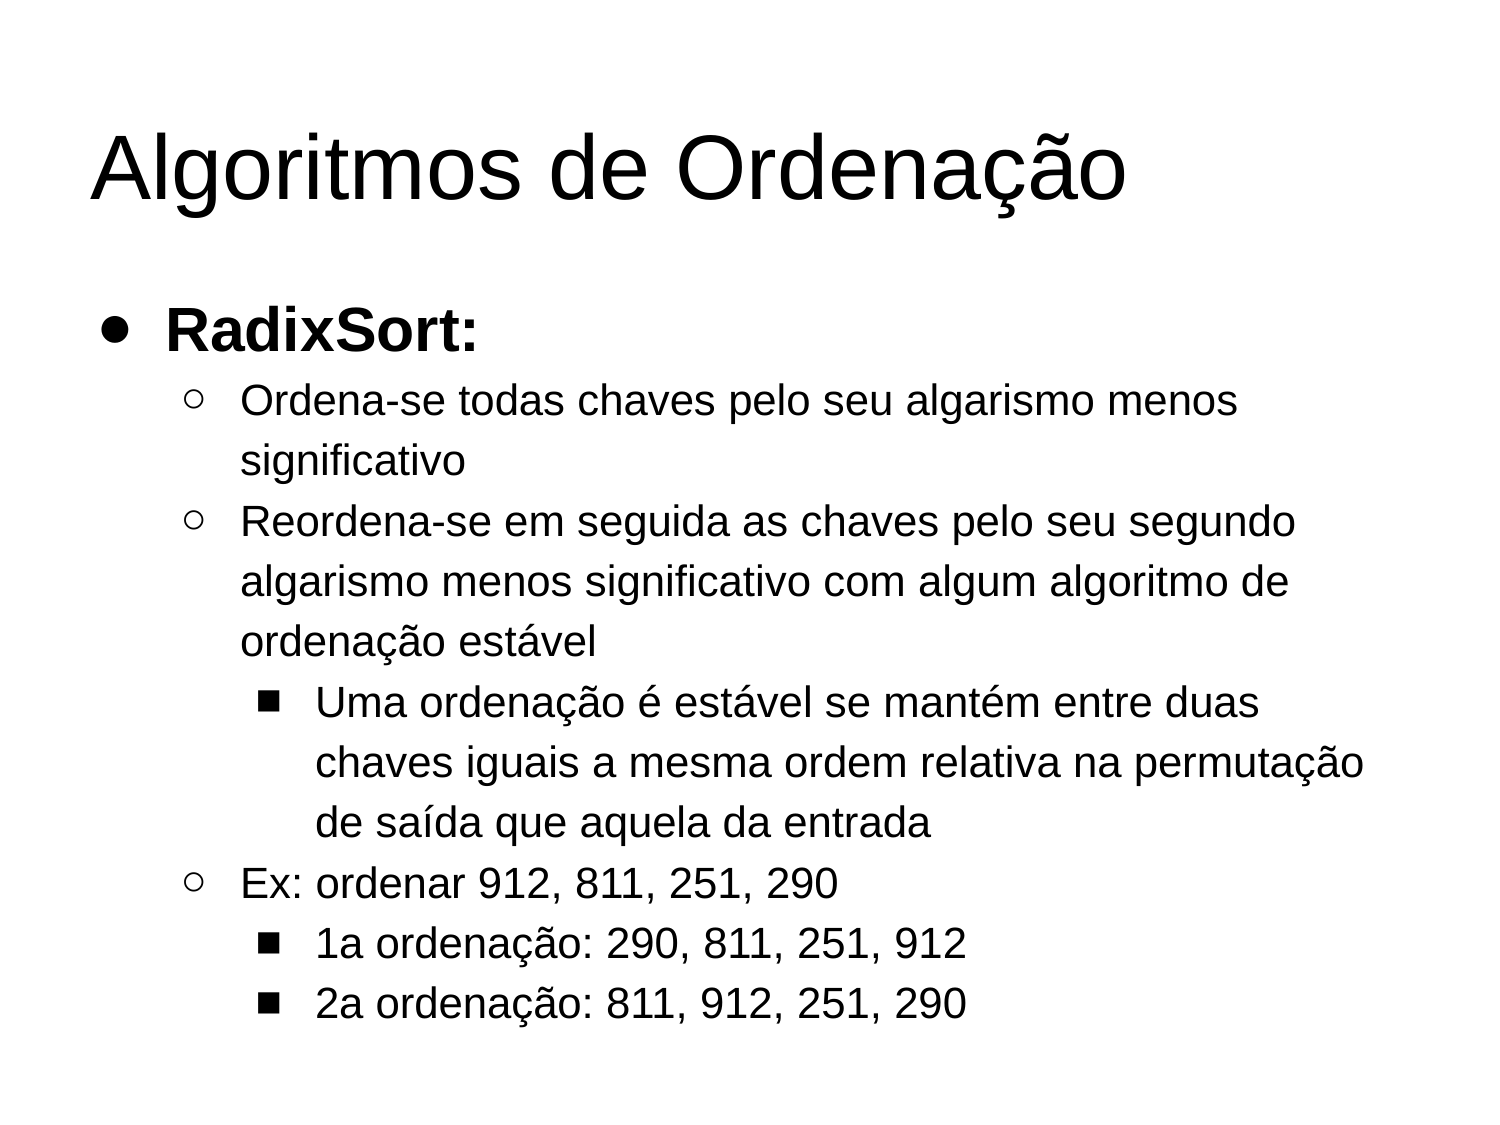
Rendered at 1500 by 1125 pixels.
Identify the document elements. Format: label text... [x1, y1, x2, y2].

title Algoritmos de Ordenação [75, 45, 1425, 233]
list RadixSort: Ordena-se todas chaves pelo seu algarismo menos significativo Reordena-se em seguida as chaves pelo seu segundo algarismo menos significativo com algum algoritmo de ordenação estável Uma ordenação é estável se mantém entre duas chaves iguais a mesma ordem relativa na permutação de saída que aquela da entrada Ex: ordenar 912, 811, 251, 290 1a ordenação: 290, 811, 251, 912 2a ordenação: 811, 912, 251, 290 [75, 262, 1425, 1078]
